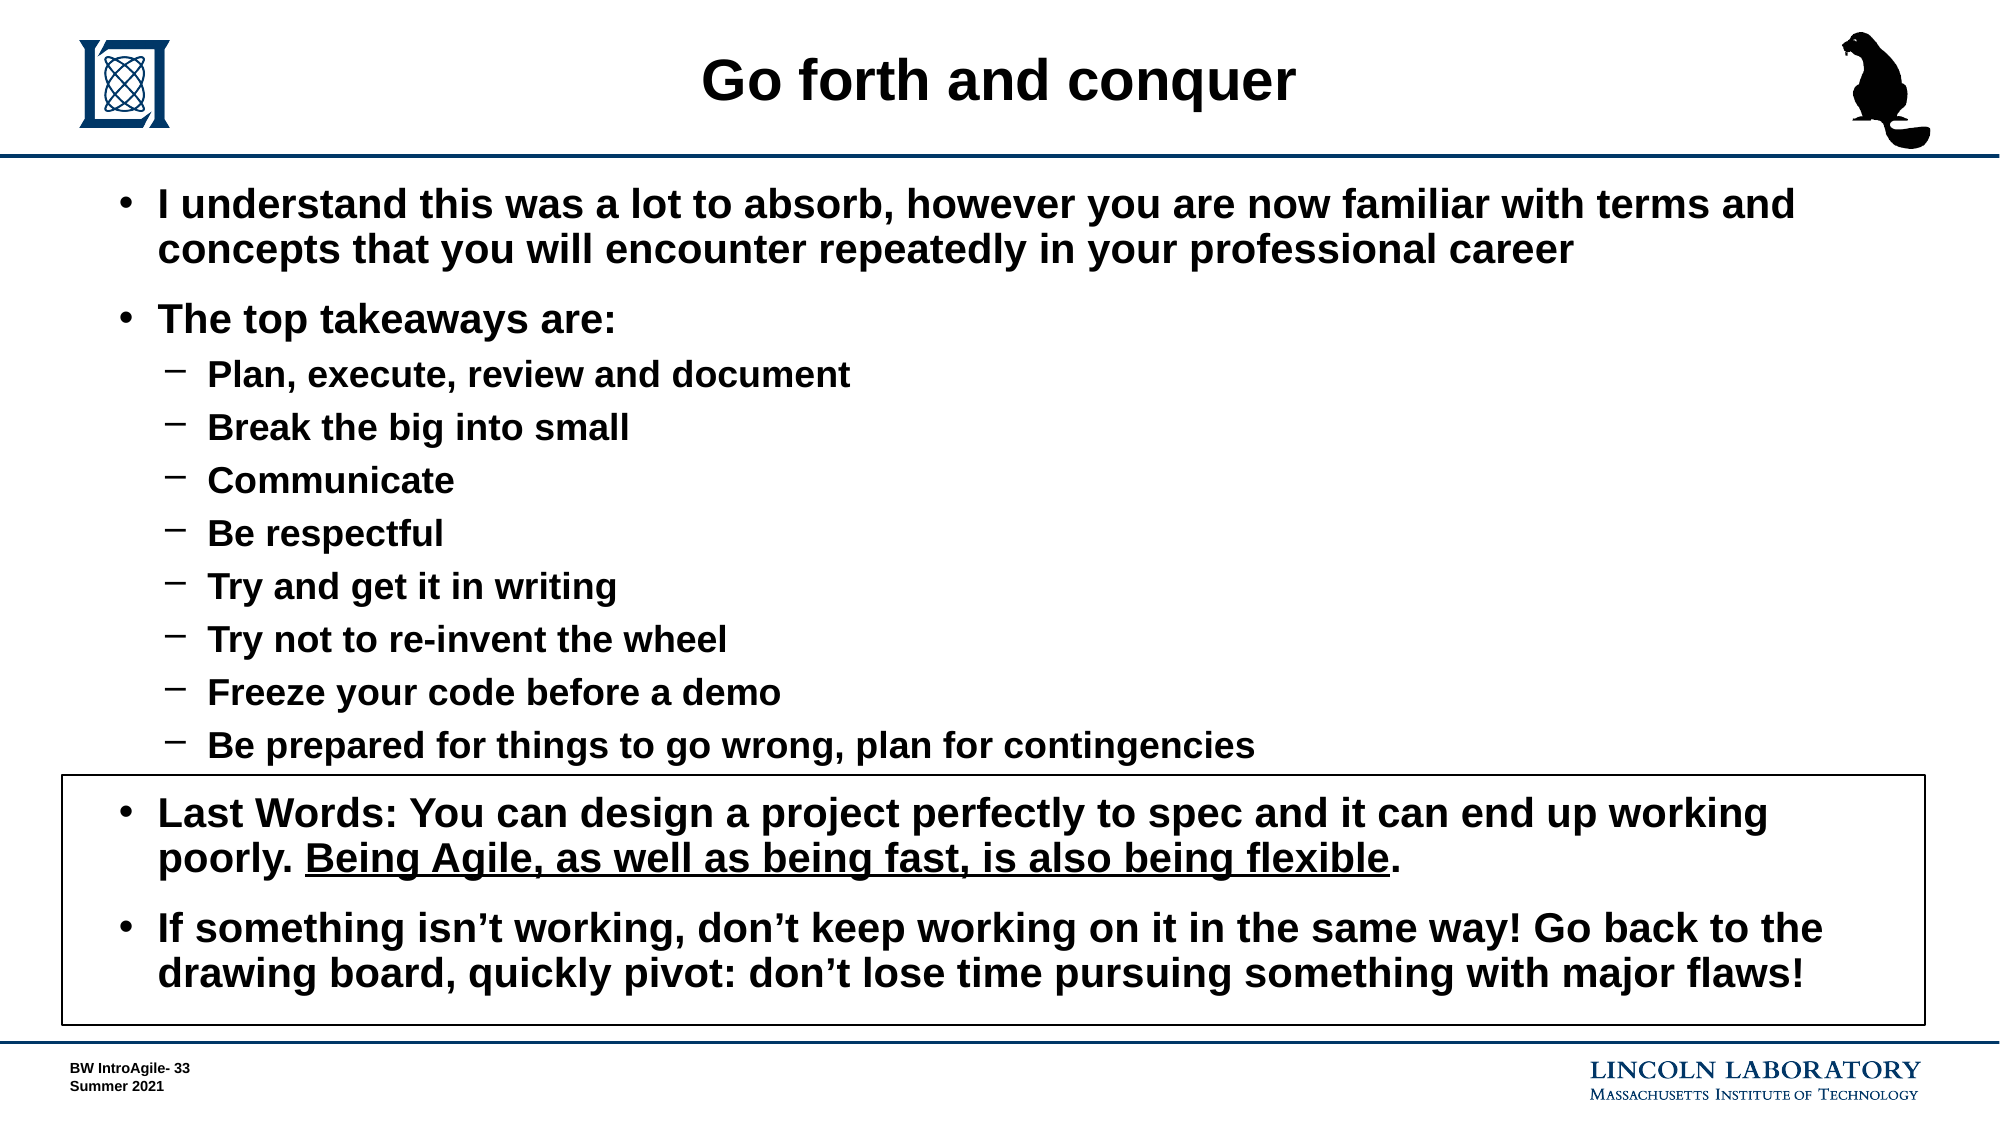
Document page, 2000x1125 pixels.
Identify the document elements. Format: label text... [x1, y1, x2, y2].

picture [1830, 20, 1942, 156]
picture [1588, 1061, 1921, 1100]
text_box [62, 774, 1925, 1025]
picture [79, 40, 170, 128]
list I understand this was a lot to absorb, however you are now familiar with terms and concepts that you will encounter repeatedly in your professional career The top takeaways are: Plan, execute, review and document Break the big into small Communicate Be respectful Try and get it in writing Try not to re-invent the wheel Freeze your code before a demo Be prepared for things to go wrong, plan for contingencies Last Words: You can design a project perfectly to spec and it can end up working poorly. Being Agile, as well as being fast, is also being flexible. If something isn’t working, don’t keep working on it in the same way! Go back to the drawing board, quickly pivot: don’t lose time pursuing something with major flaws! [103, 174, 1896, 774]
title Go forth and conquer [205, 16, 1794, 151]
